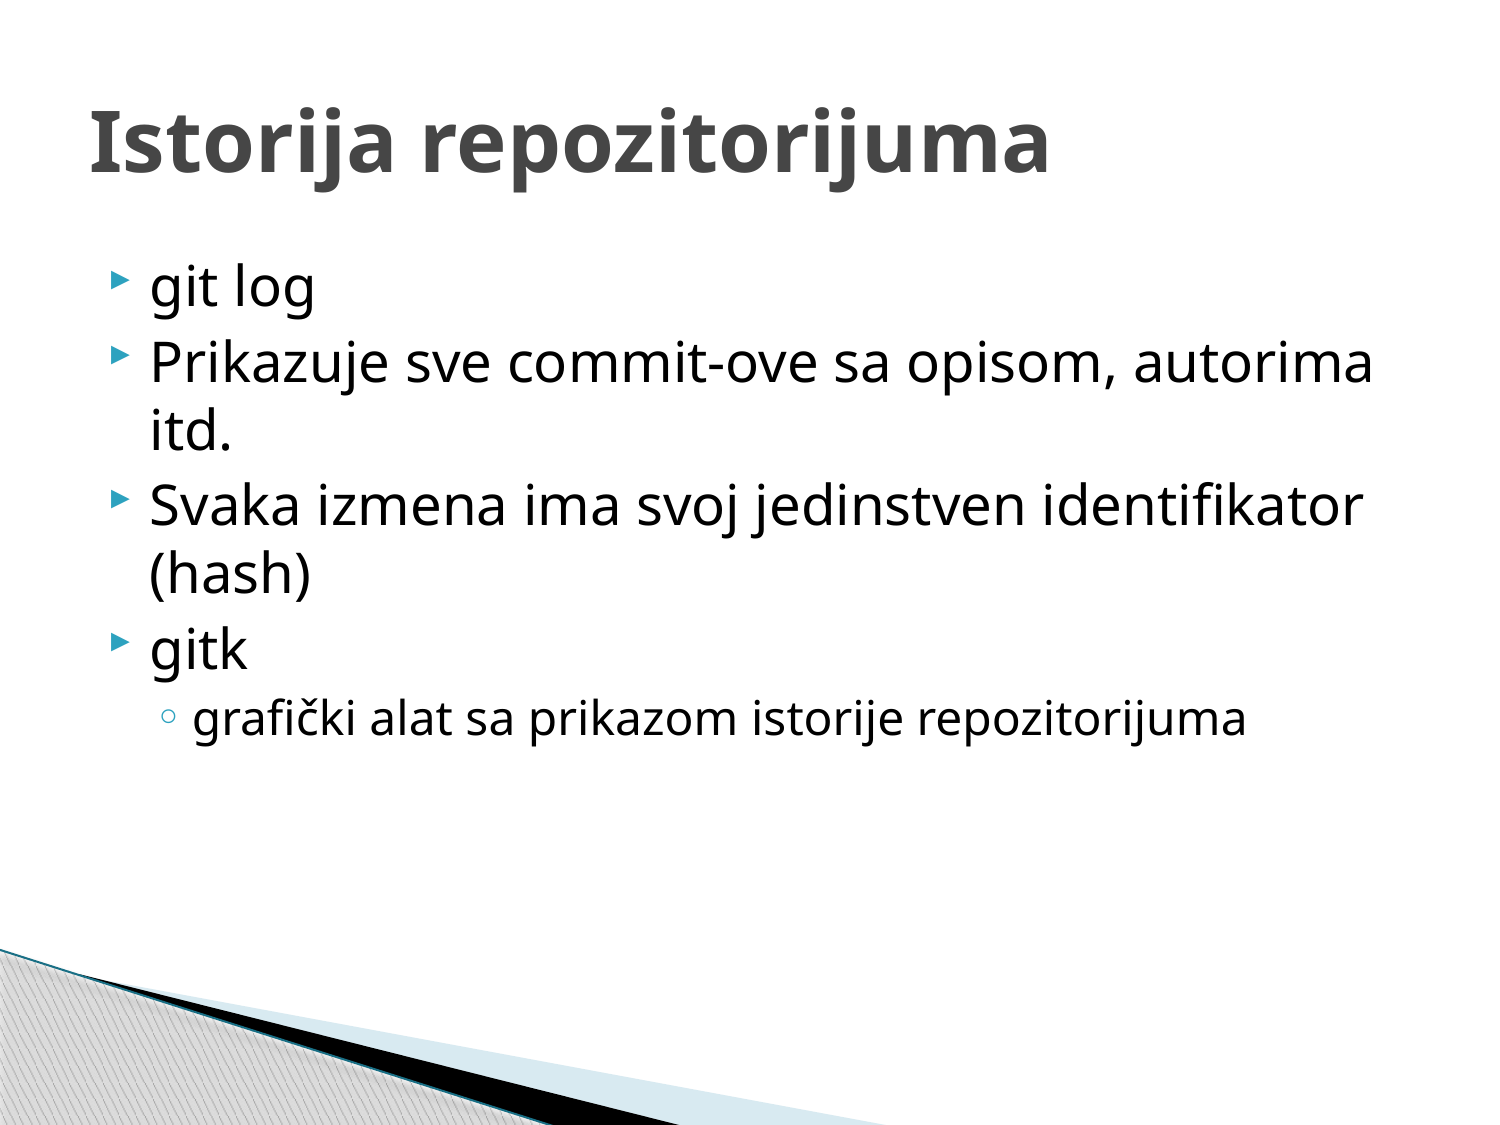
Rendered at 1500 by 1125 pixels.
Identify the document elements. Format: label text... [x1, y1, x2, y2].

list git log Prikazuje sve commit-ove sa opisom, autorima itd. Svaka izmena ima svoj jedinstven identifikator (hash) gitk grafički alat sa prikazom istorije repozitorijuma [75, 242, 1425, 986]
title Istorija repozitorijuma [75, 45, 1425, 233]
